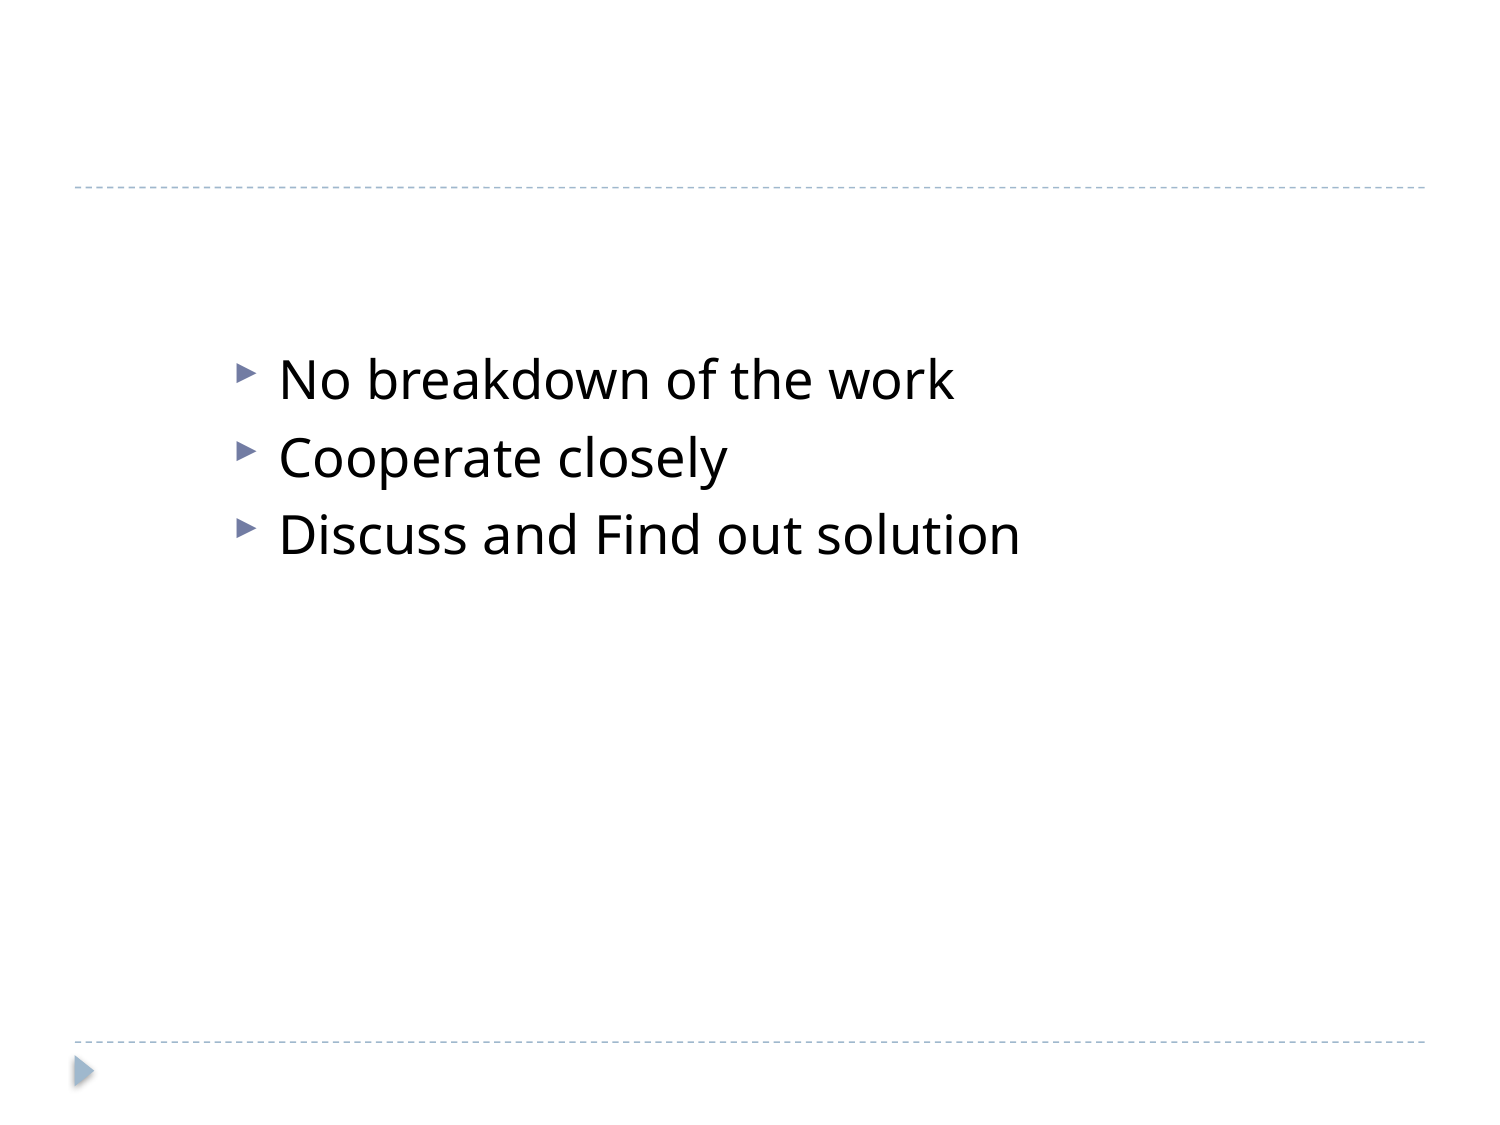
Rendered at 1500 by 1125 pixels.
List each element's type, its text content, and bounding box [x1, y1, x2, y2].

list No breakdown of the work Cooperate closely Discuss and Find out solution [218, 338, 1272, 780]
